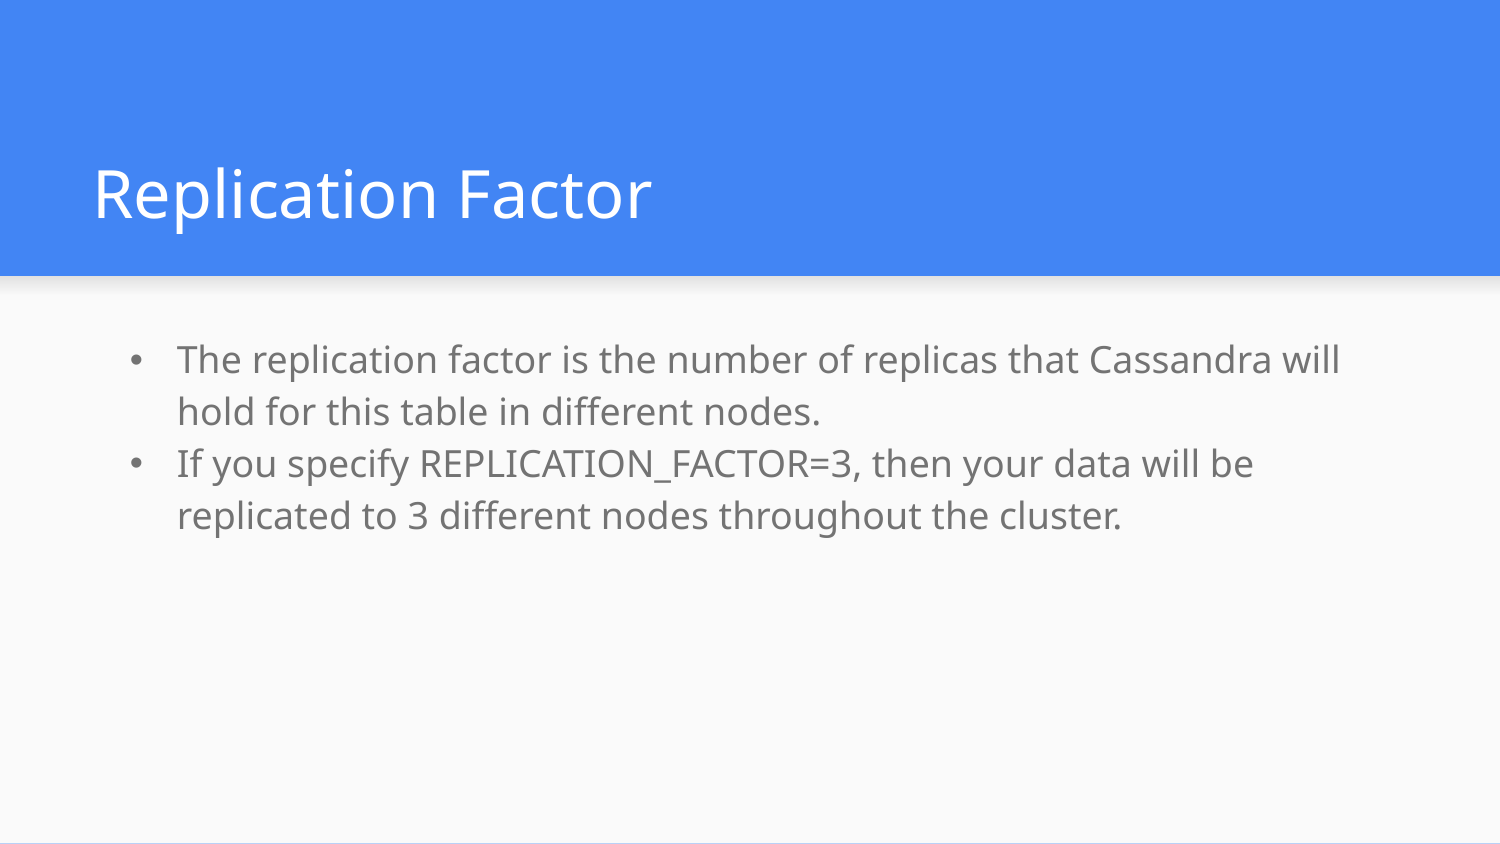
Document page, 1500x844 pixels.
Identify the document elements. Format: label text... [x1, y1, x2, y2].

title Replication Factor [77, 121, 1427, 248]
list The replication factor is the number of replicas that Cassandra will hold for this table in different nodes. If you specify REPLICATION_FACTOR=3, then your data will be replicated to 3 different nodes throughout the cluster. [77, 314, 1427, 760]
